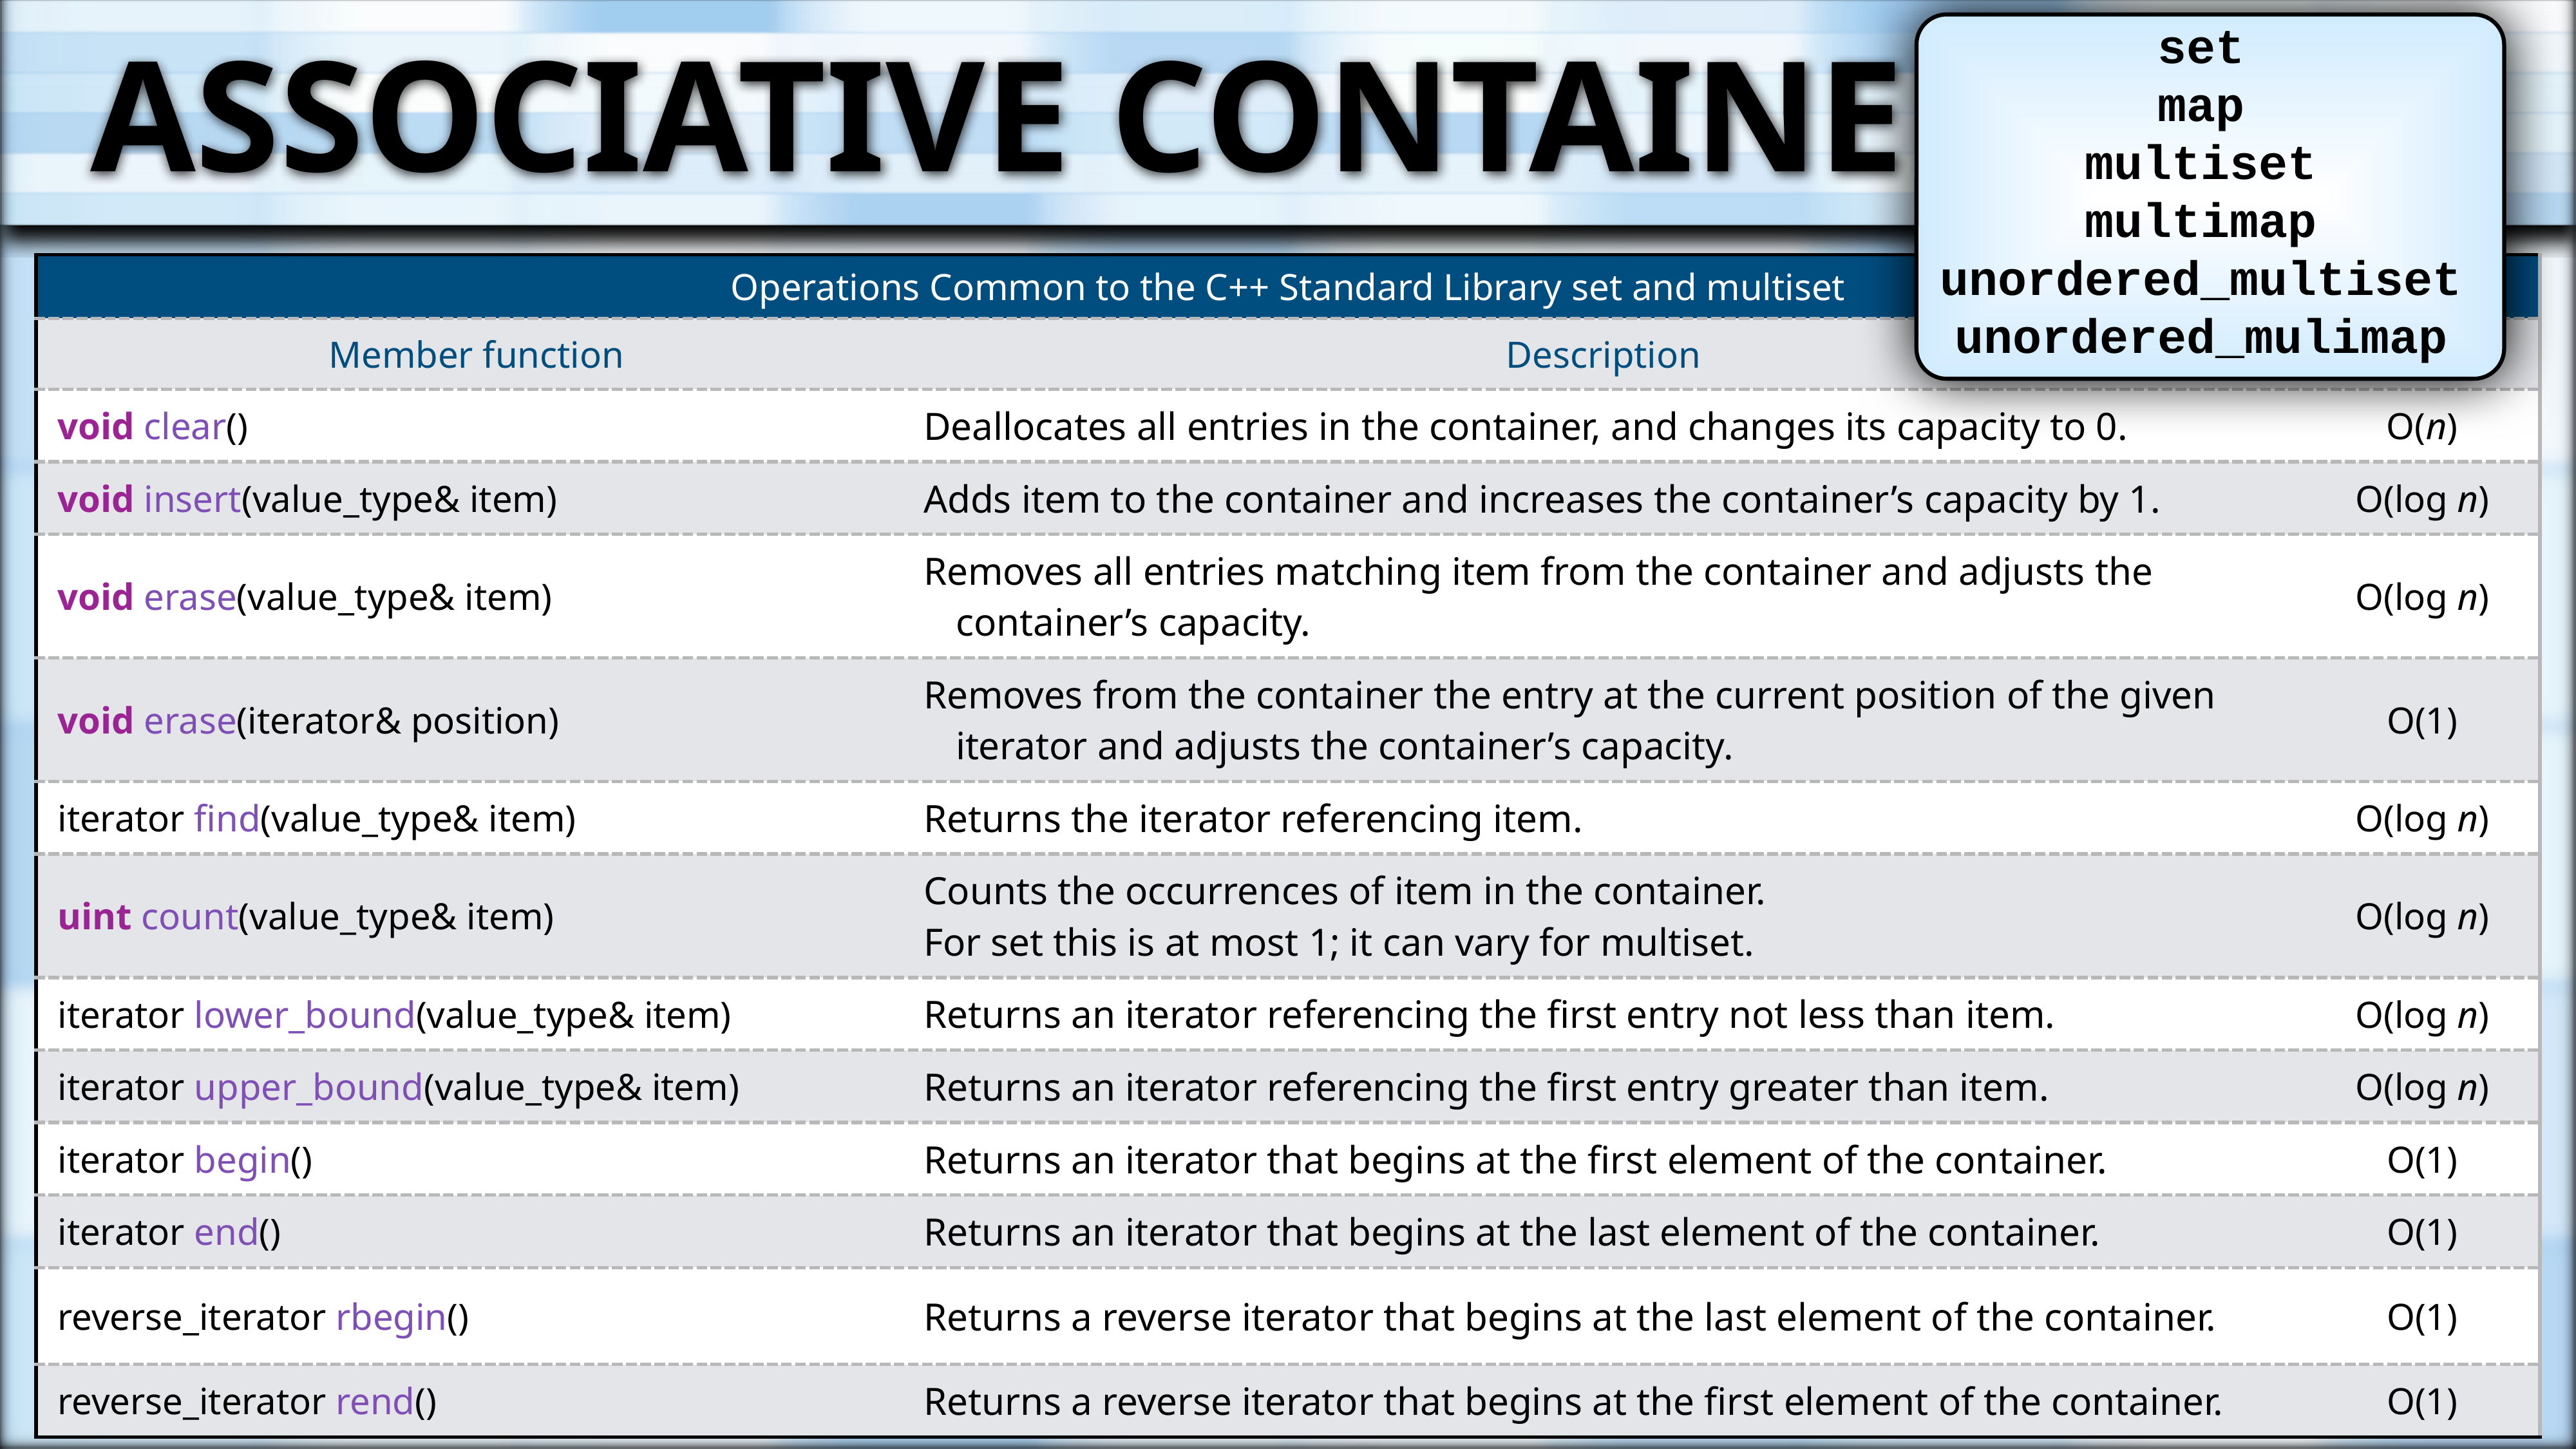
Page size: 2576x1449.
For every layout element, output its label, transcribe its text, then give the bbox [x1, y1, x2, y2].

table_cell Returns an iterator referencing the first entry greater than item. [913, 1050, 2301, 1122]
table_cell Adds item to the container and increases the container’s capacity by 1. [913, 462, 2301, 535]
table_cell Member function [38, 318, 913, 389]
table_cell iterator upper_bound(value_type& item) [38, 1050, 913, 1122]
table_cell O(log n) [2301, 1050, 2538, 1122]
table_cell O(log n) [2301, 854, 2538, 978]
table_cell void insert(value_type& item) [38, 462, 913, 535]
table_cell reverse_iterator rbegin() [38, 1267, 913, 1365]
table_cell Deallocates all entries in the container, and changes its capacity to 0. [913, 389, 2301, 462]
table_cell Returns an iterator that begins at the last element of the container. [913, 1195, 2301, 1267]
table_cell Returns an iterator that begins at the first element of the container. [913, 1122, 2301, 1195]
table_cell void clear() [38, 389, 913, 462]
table_cell O(log n) [2301, 978, 2538, 1050]
table_cell O(1) [2301, 1195, 2538, 1267]
table_cell O(log n) [2301, 462, 2538, 535]
table_cell iterator find(value_type& item) [38, 781, 913, 854]
table_cell Counts the occurrences of item in the container. For set this is at most 1; it can vary for multiset. [913, 854, 2301, 978]
table_cell O(n) [2301, 391, 2538, 462]
table_cell uint count(value_type& item) [38, 854, 913, 978]
table_cell Description [913, 318, 1882, 389]
table_cell Returns an iterator referencing the first entry not less than item. [913, 978, 2301, 1050]
table_cell O(log n) [2301, 535, 2538, 658]
table_cell Removes from the container the entry at the current position of the given iterator and adjusts the container’s capacity. [913, 658, 2301, 781]
table_cell O(1) [2301, 1365, 2538, 1435]
table_cell Returns a reverse iterator that begins at the first element of the container. [913, 1365, 2301, 1435]
table_cell void erase(value_type& item) [38, 535, 913, 658]
table_cell void erase(iterator& position) [38, 658, 913, 781]
table_cell Returns the iterator referencing item. [913, 781, 2301, 854]
table_cell iterator end() [38, 1195, 913, 1267]
table_cell Removes all entries matching item from the container and adjusts the container’s capacity. [913, 535, 2301, 658]
table_cell Returns a reverse iterator that begins at the last element of the container. [913, 1267, 2301, 1365]
table_cell iterator begin() [38, 1122, 913, 1195]
table_cell O(1) [2301, 1267, 2538, 1365]
table_cell iterator lower_bound(value_type& item) [38, 978, 913, 1050]
table_cell O(1) [2301, 1122, 2538, 1195]
table_cell O(log n) [2301, 781, 2538, 854]
table_cell O(1) [2301, 658, 2538, 781]
picture [0, 0, 2576, 1449]
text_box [1916, 12, 2505, 379]
table_cell reverse_iterator rend() [38, 1365, 913, 1435]
title Associative Containers [81, 0, 1886, 222]
table_header Operations Common to the C++ Standard Library set and multiset [38, 256, 1870, 318]
